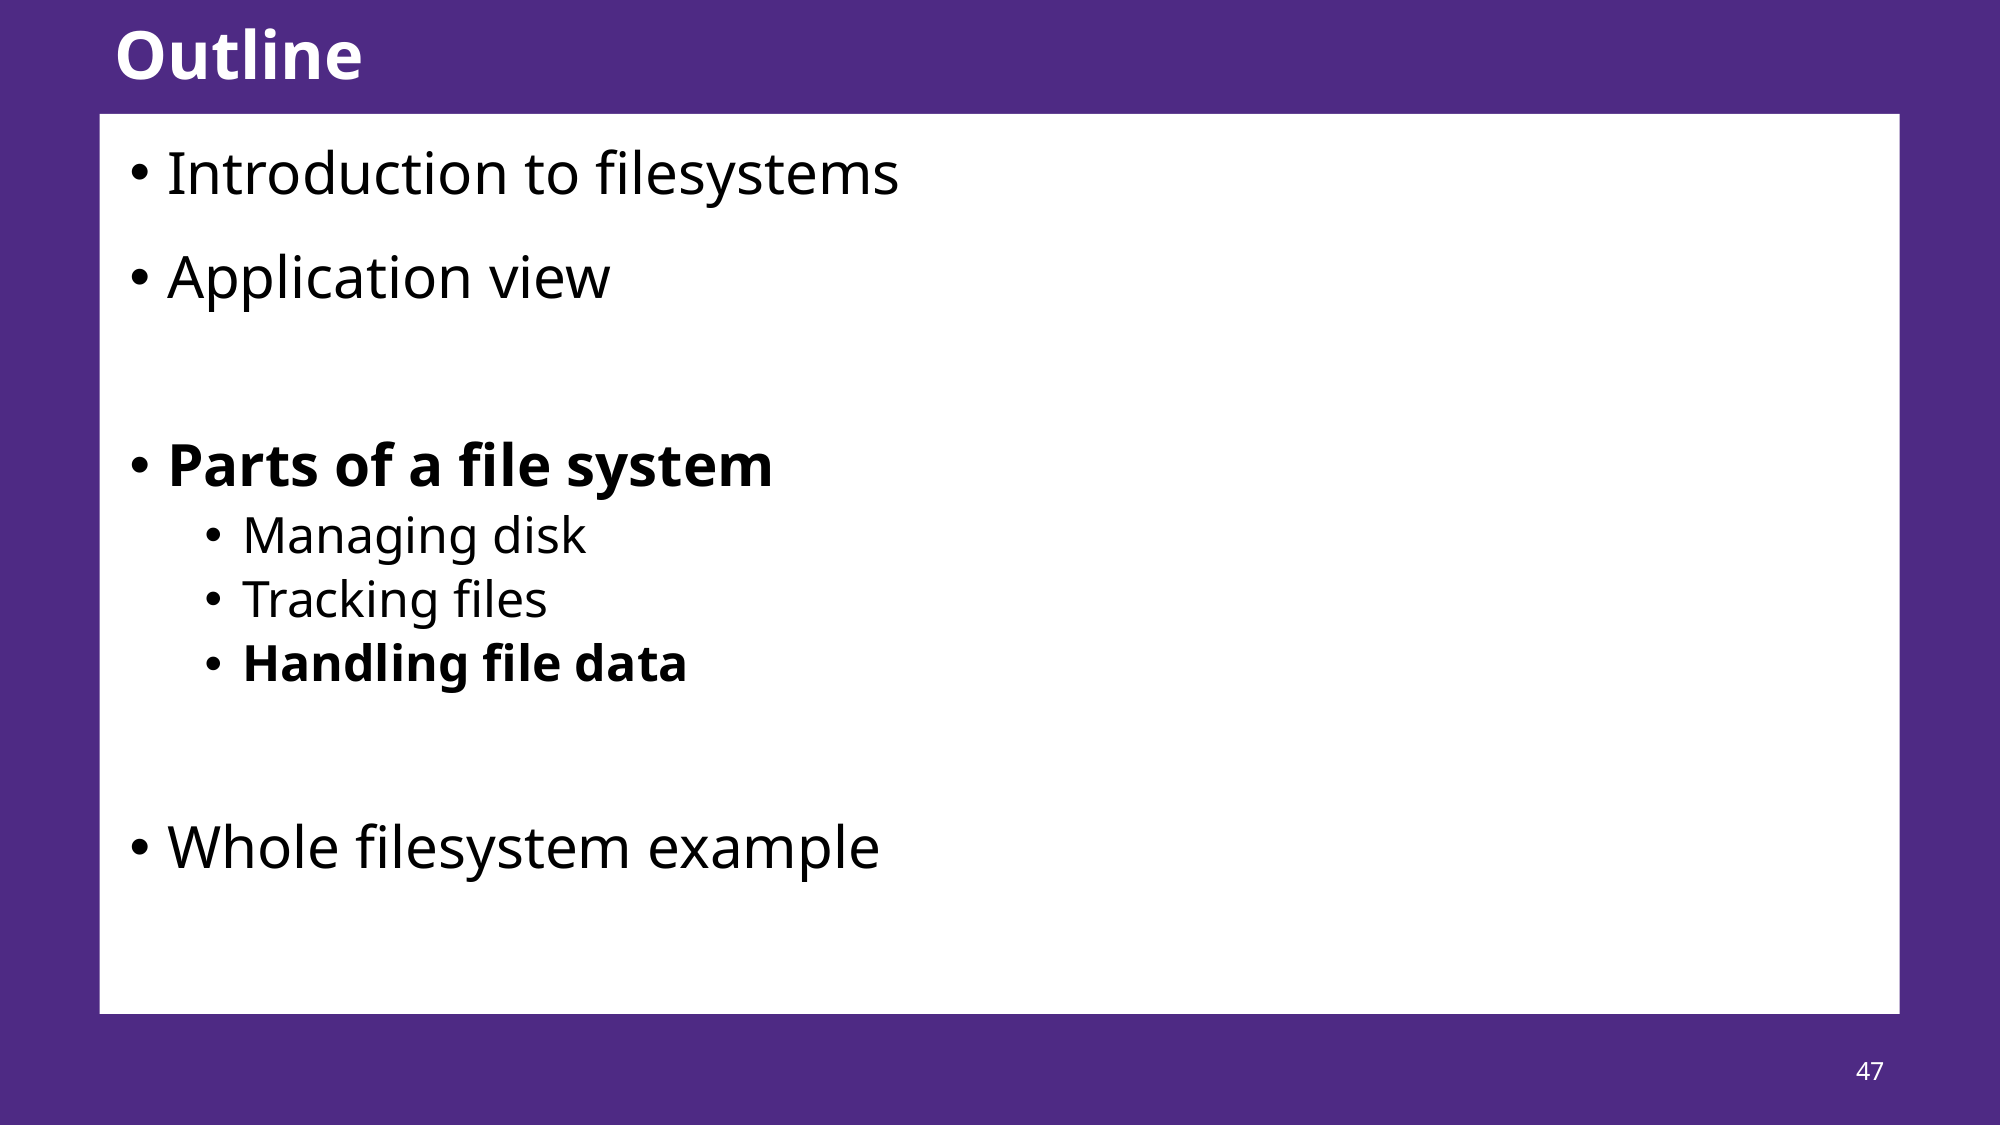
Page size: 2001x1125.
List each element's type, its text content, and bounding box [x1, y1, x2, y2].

title Outline [99, 1, 1900, 114]
list Introduction to filesystems Application view Parts of a file system Managing disk Tracking files Handling file data Whole filesystem example [99, 114, 1900, 1014]
slide_number 47 [1749, 1042, 1900, 1103]
